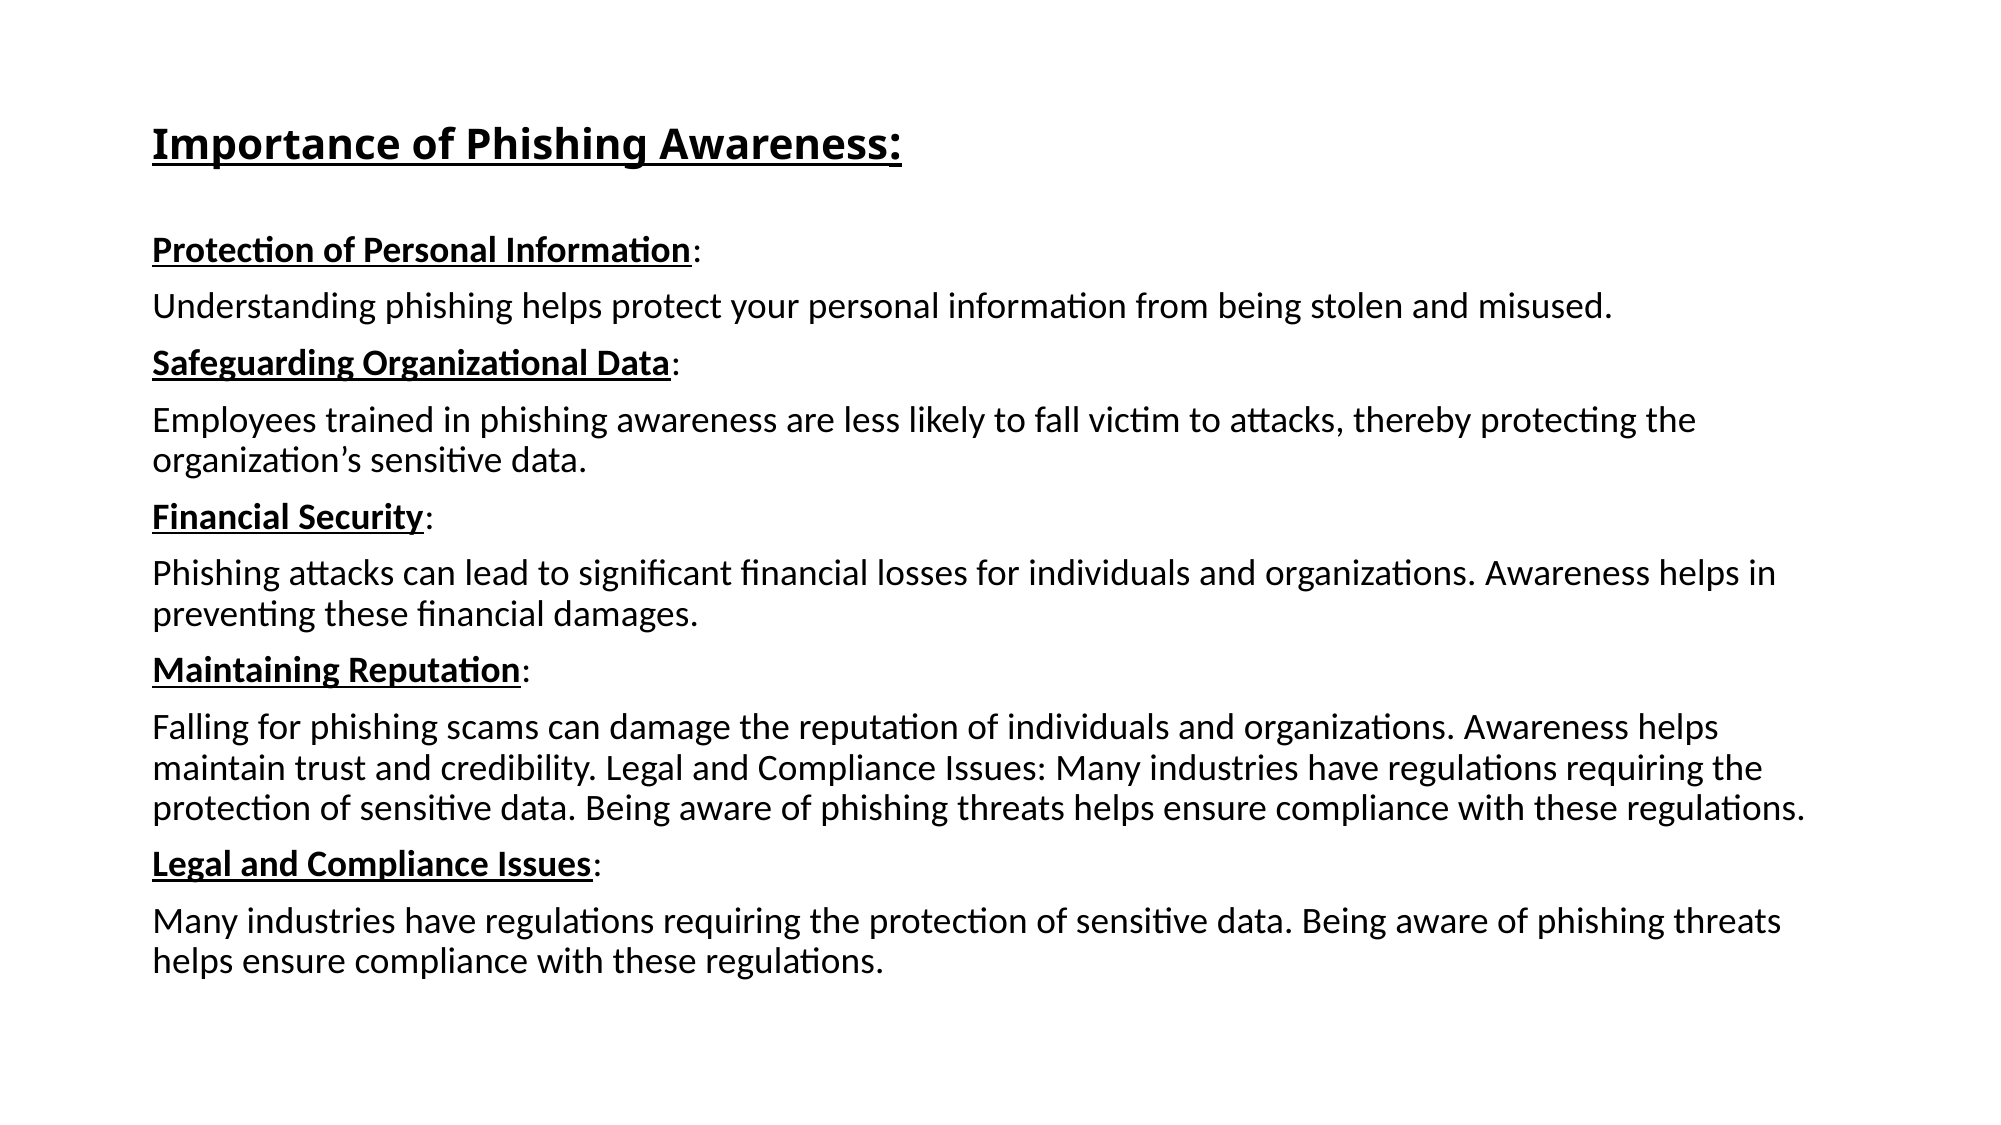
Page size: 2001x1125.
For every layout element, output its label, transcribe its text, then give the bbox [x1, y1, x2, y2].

list Importance of Phishing Awareness: Protection of Personal Information: Understanding phishing helps protect your personal information from being stolen and misused. Safeguarding Organizational Data: Employees trained in phishing awareness are less likely to fall victim to attacks, thereby protecting the organization’s sensitive data. Financial Security: Phishing attacks can lead to significant financial losses for individuals and organizations. Awareness helps in preventing these financial damages. Maintaining Reputation: Falling for phishing scams can damage the reputation of individuals and organizations. Awareness helps maintain trust and credibility. Legal and Compliance Issues: Many industries have regulations requiring the protection of sensitive data. Being aware of phishing threats helps ensure compliance with these regulations. Legal and Compliance Issues: Many industries have regulations requiring the protection of sensitive data. Being aware of phishing threats helps ensure compliance with these regulations. [137, 46, 1863, 1014]
